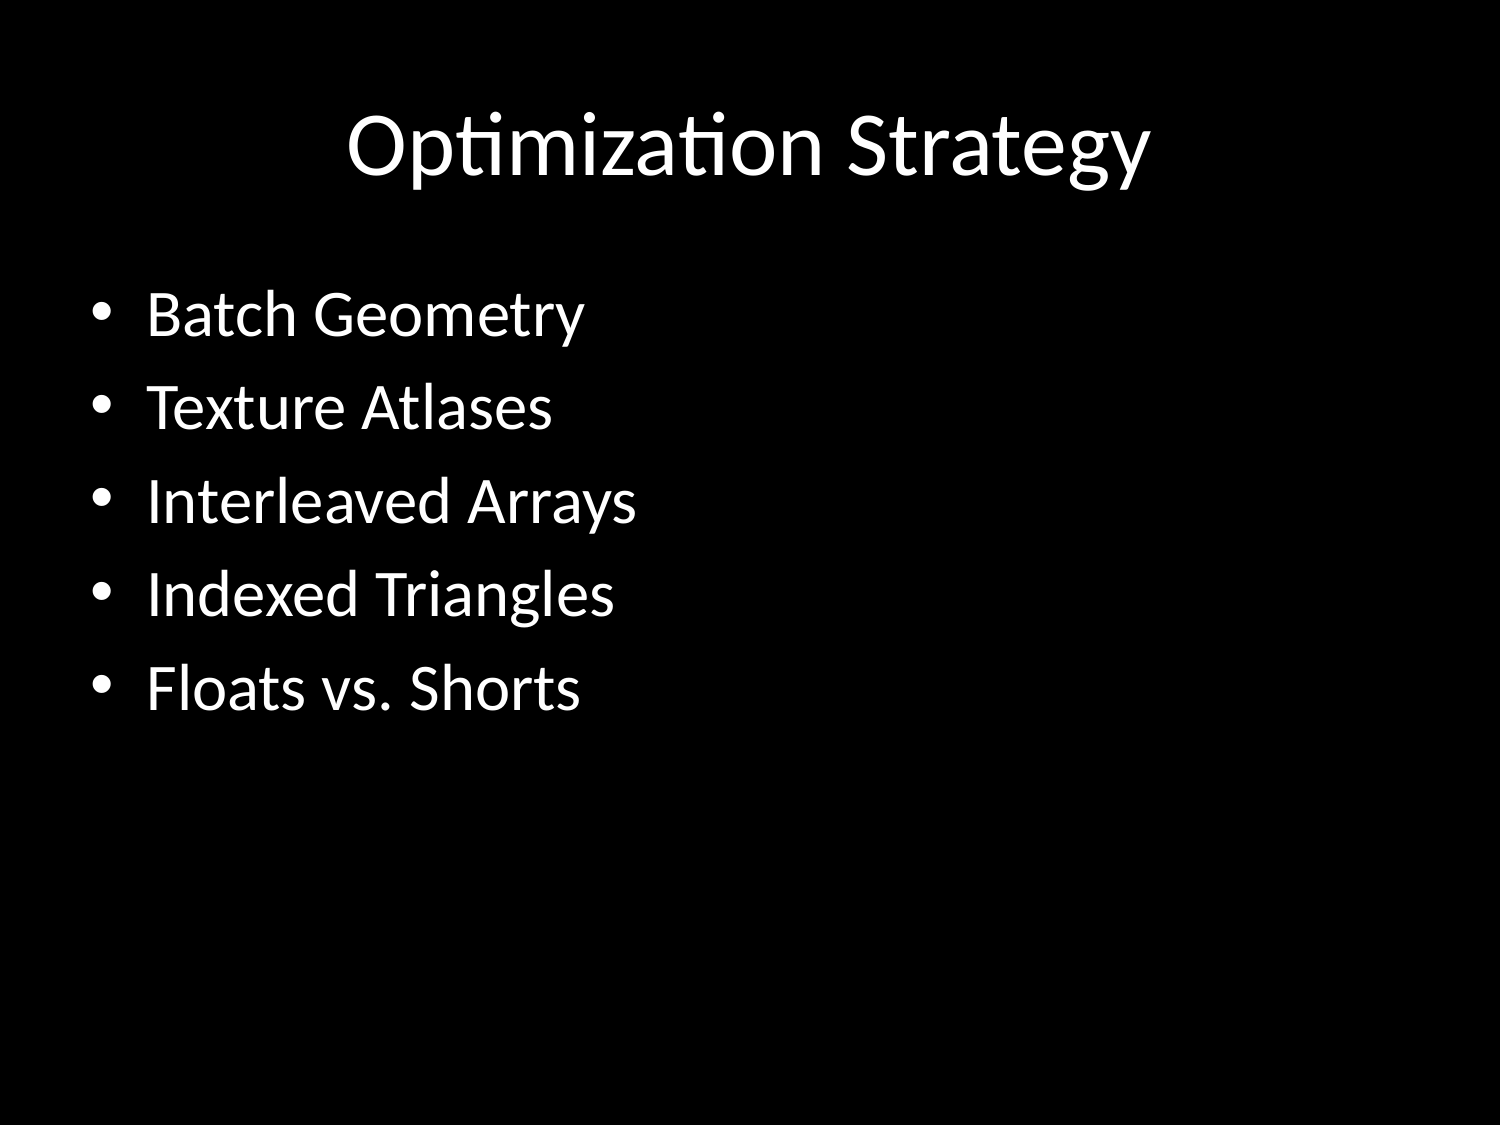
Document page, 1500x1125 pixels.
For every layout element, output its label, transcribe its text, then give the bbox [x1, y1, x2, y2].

list Batch Geometry Texture Atlases Interleaved Arrays Indexed Triangles Floats vs. Shorts [75, 262, 1425, 1075]
title Optimization Strategy [75, 45, 1425, 233]
